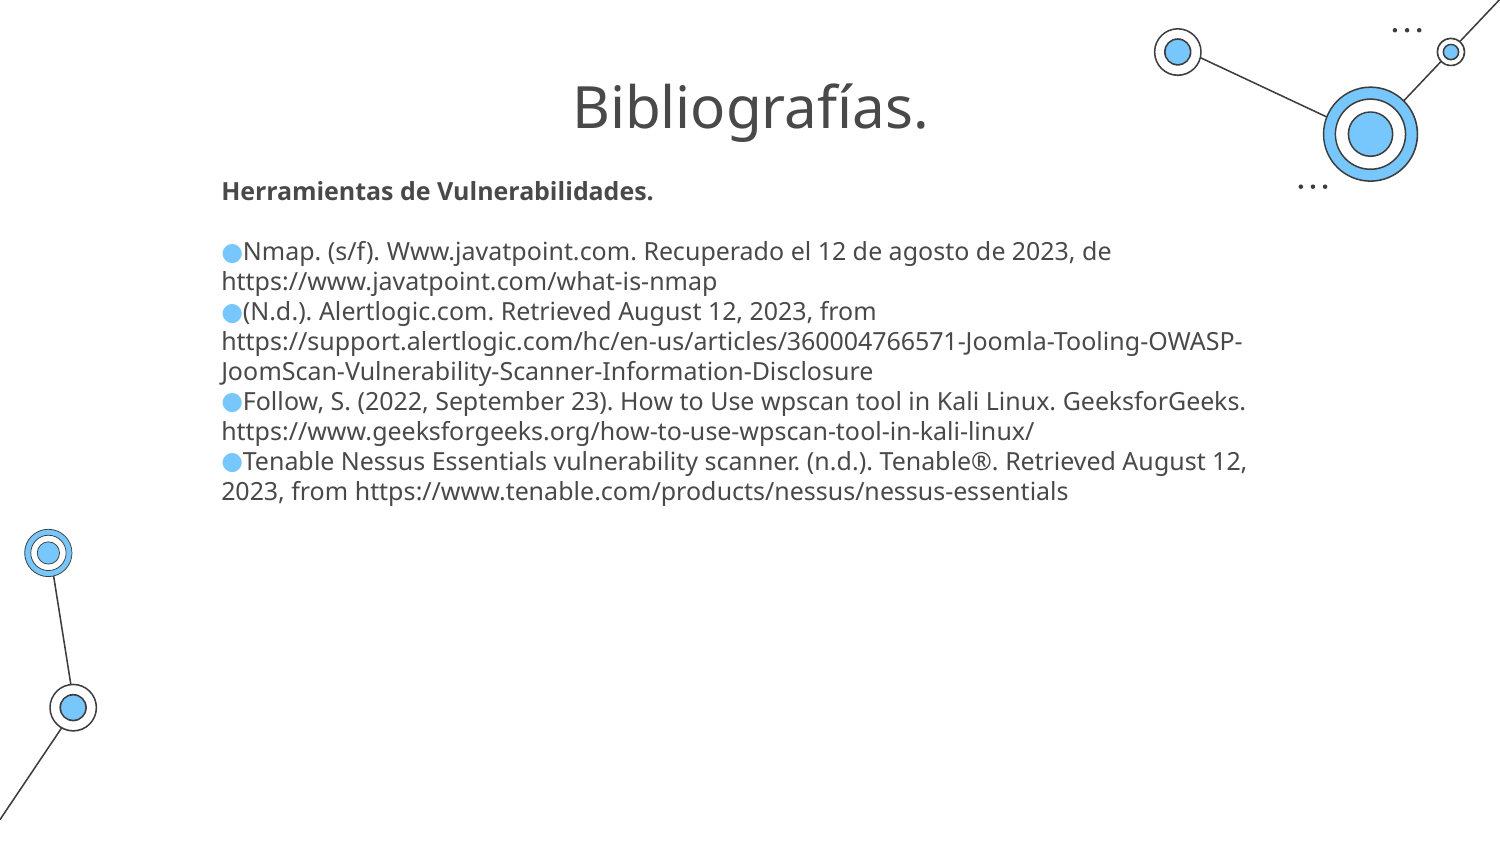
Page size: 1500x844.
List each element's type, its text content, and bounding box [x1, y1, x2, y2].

subtitle Herramientas de Vulnerabilidades. Nmap. (s/f). Www.javatpoint.com. Recuperado el 12 de agosto de 2023, de https://www.javatpoint.com/what-is-nmap (N.d.). Alertlogic.com. Retrieved August 12, 2023, from https://support.alertlogic.com/hc/en-us/articles/360004766571-Joomla-Tooling-OWASP-JoomScan-Vulnerability-Scanner-Information-Disclosure Follow, S. (2022, September 23). How to Use wpscan tool in Kali Linux. GeeksforGeeks. https://www.geeksforgeeks.org/how-to-use-wpscan-tool-in-kali-linux/ Tenable Nessus Essentials vulnerability scanner. (n.d.). Tenable®. Retrieved August 12, 2023, from https://www.tenable.com/products/nessus/nessus-essentials [206, 160, 1285, 750]
title Bibliografías. [415, 55, 1086, 150]
